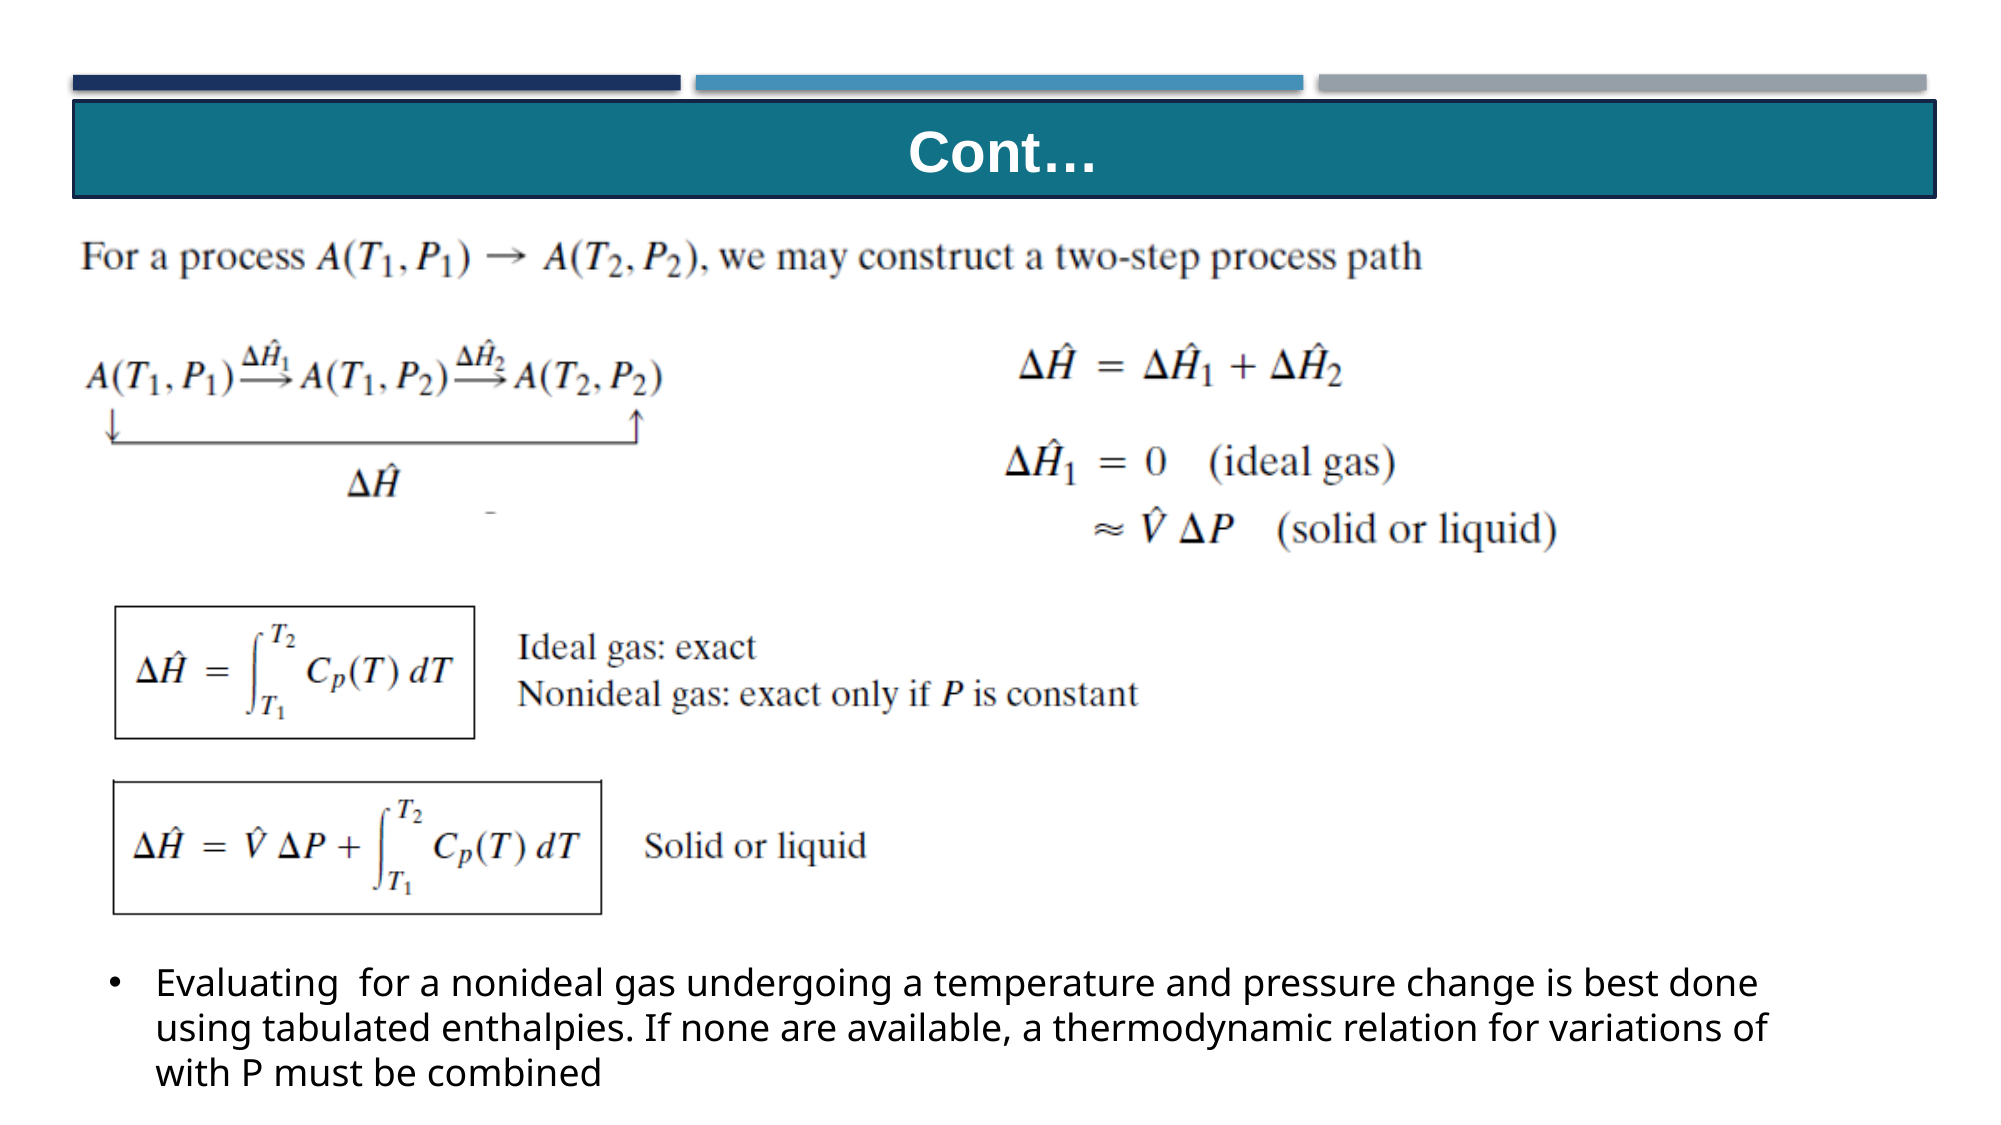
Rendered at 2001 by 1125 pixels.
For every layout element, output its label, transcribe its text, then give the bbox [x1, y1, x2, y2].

picture [72, 340, 1594, 953]
picture [72, 230, 1447, 299]
text_box Cont… [72, 99, 1937, 199]
picture [72, 326, 691, 514]
